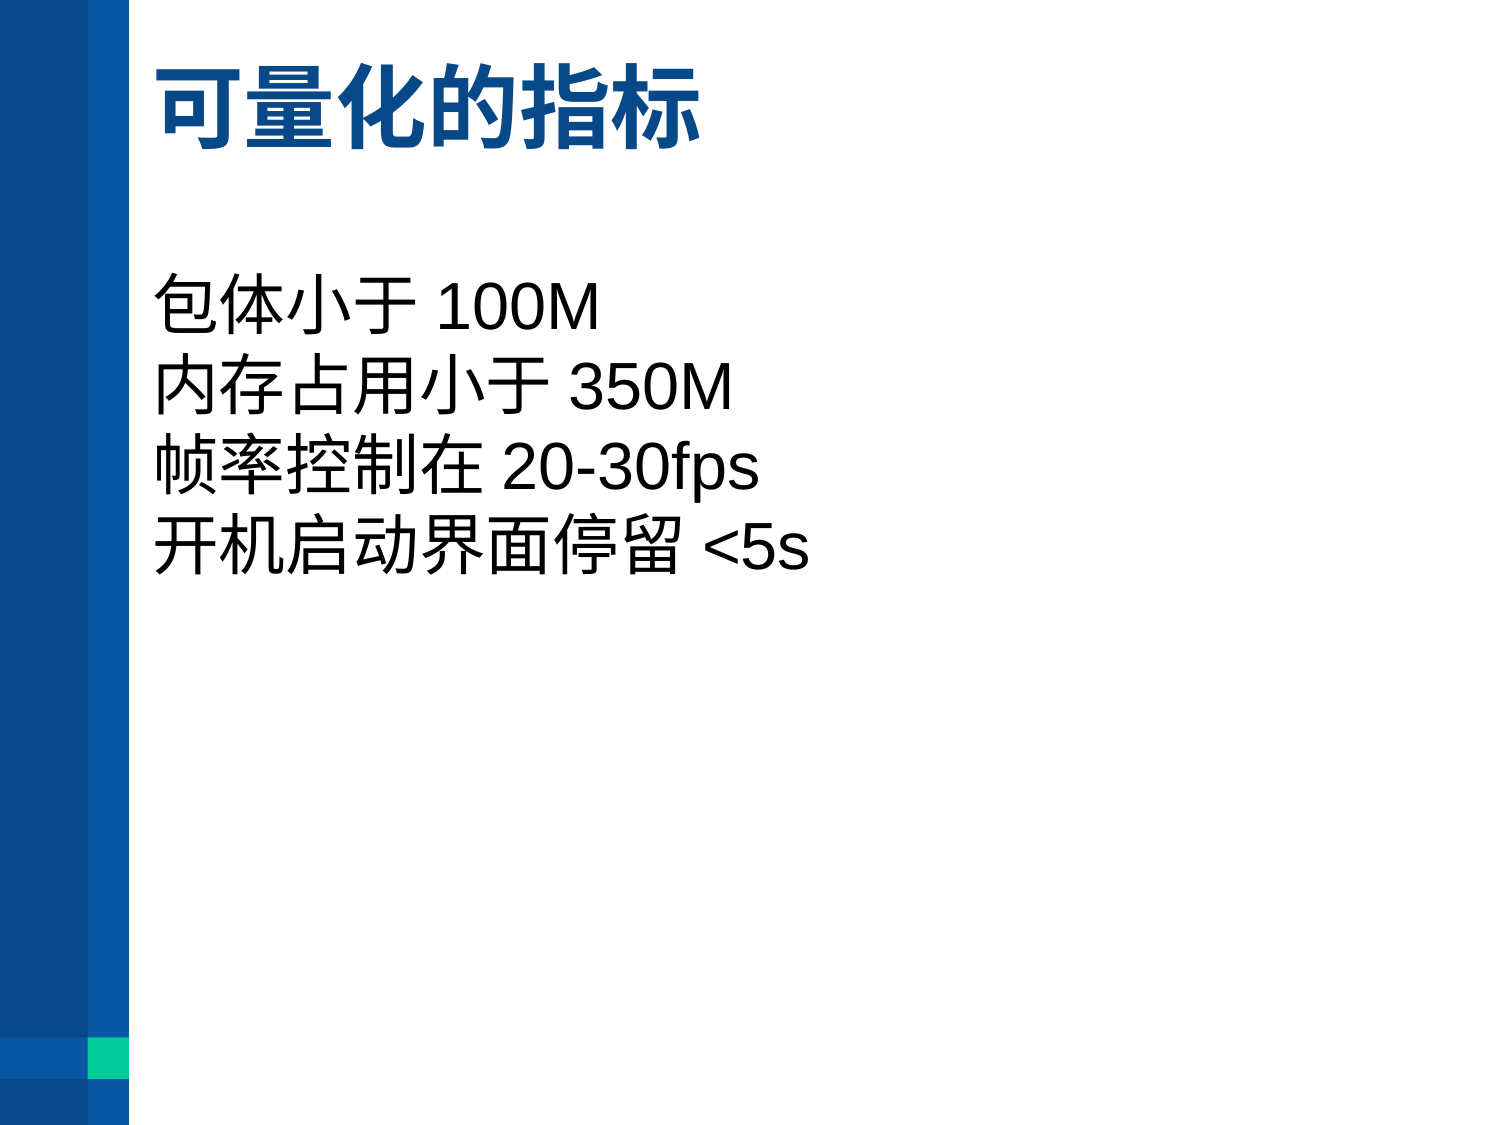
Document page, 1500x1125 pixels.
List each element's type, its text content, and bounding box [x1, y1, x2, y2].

list 包体小于100M 内存占用小于350M 帧率控制在20-30fps 开机启动界面停留<5s [137, 254, 1451, 989]
title 可量化的指标 [137, 32, 1451, 221]
